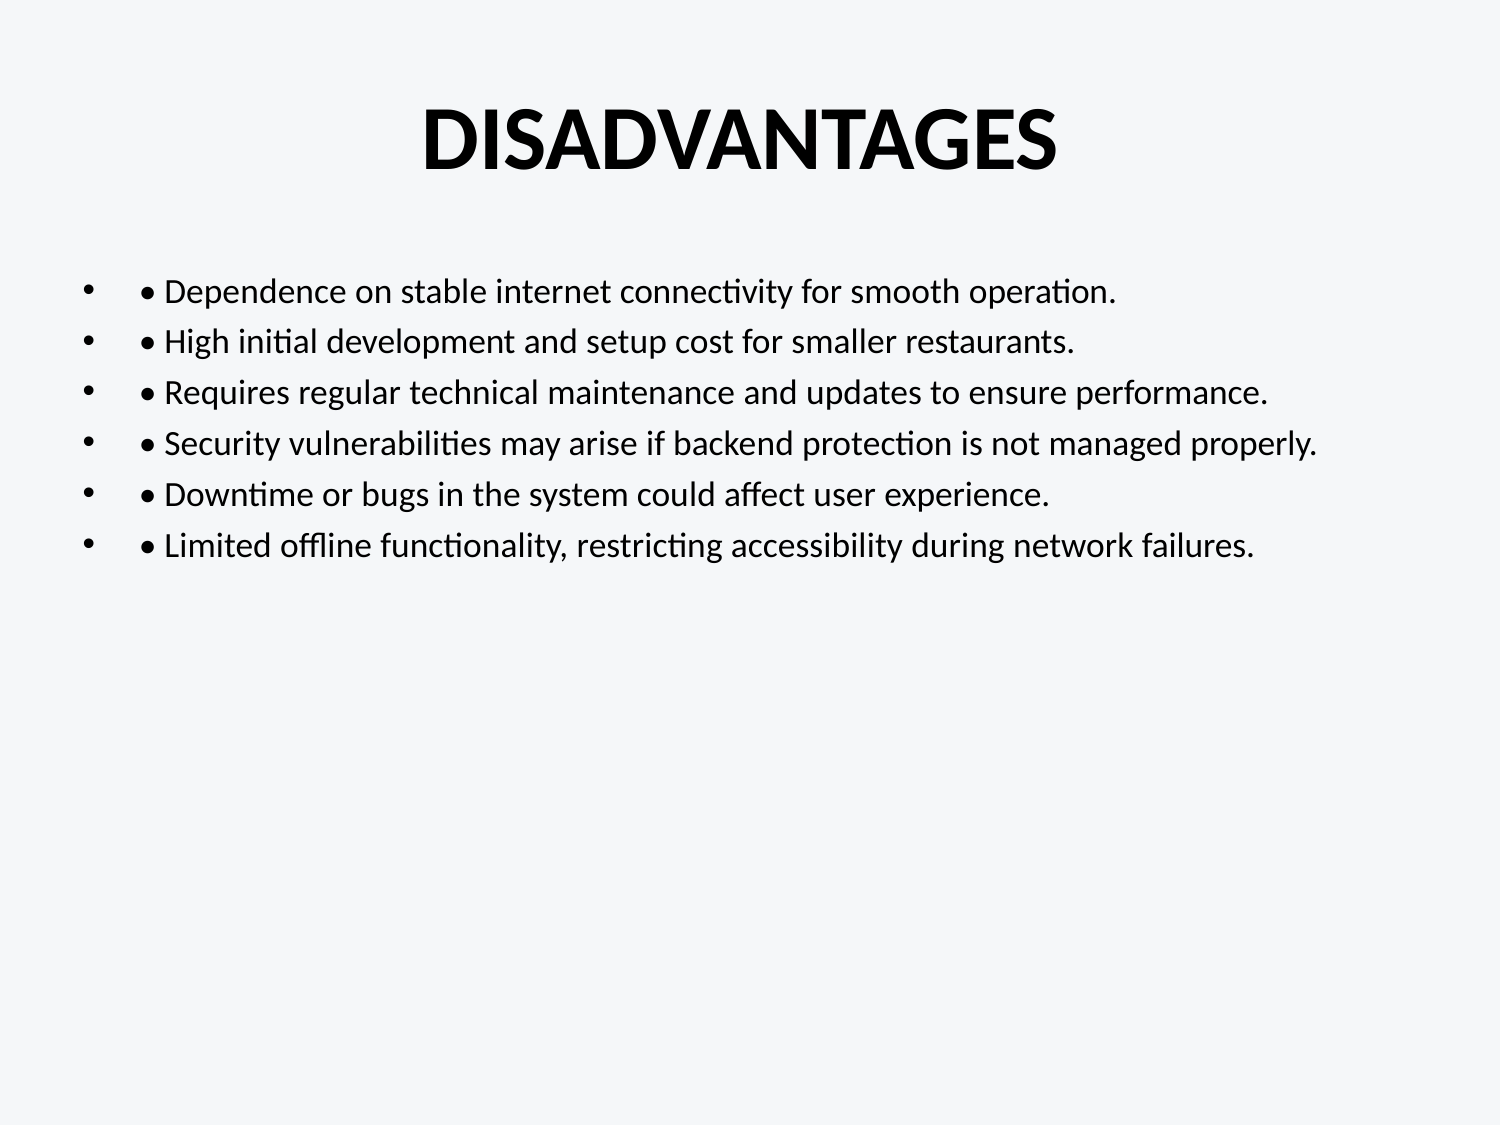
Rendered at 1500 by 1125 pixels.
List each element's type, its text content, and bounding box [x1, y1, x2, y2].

text_box • Dependence on stable internet connectivity for smooth operation. • High initial development and setup cost for smaller restaurants. • Requires regular technical maintenance and updates to ensure performance. • Security vulnerabilities may arise if backend protection is not managed properly. • Downtime or bugs in the system could affect user experience. • Limited offline functionality, restricting accessibility during network failures. [80, 257, 1323, 565]
title DISADVANTAGES [191, 75, 1309, 257]
